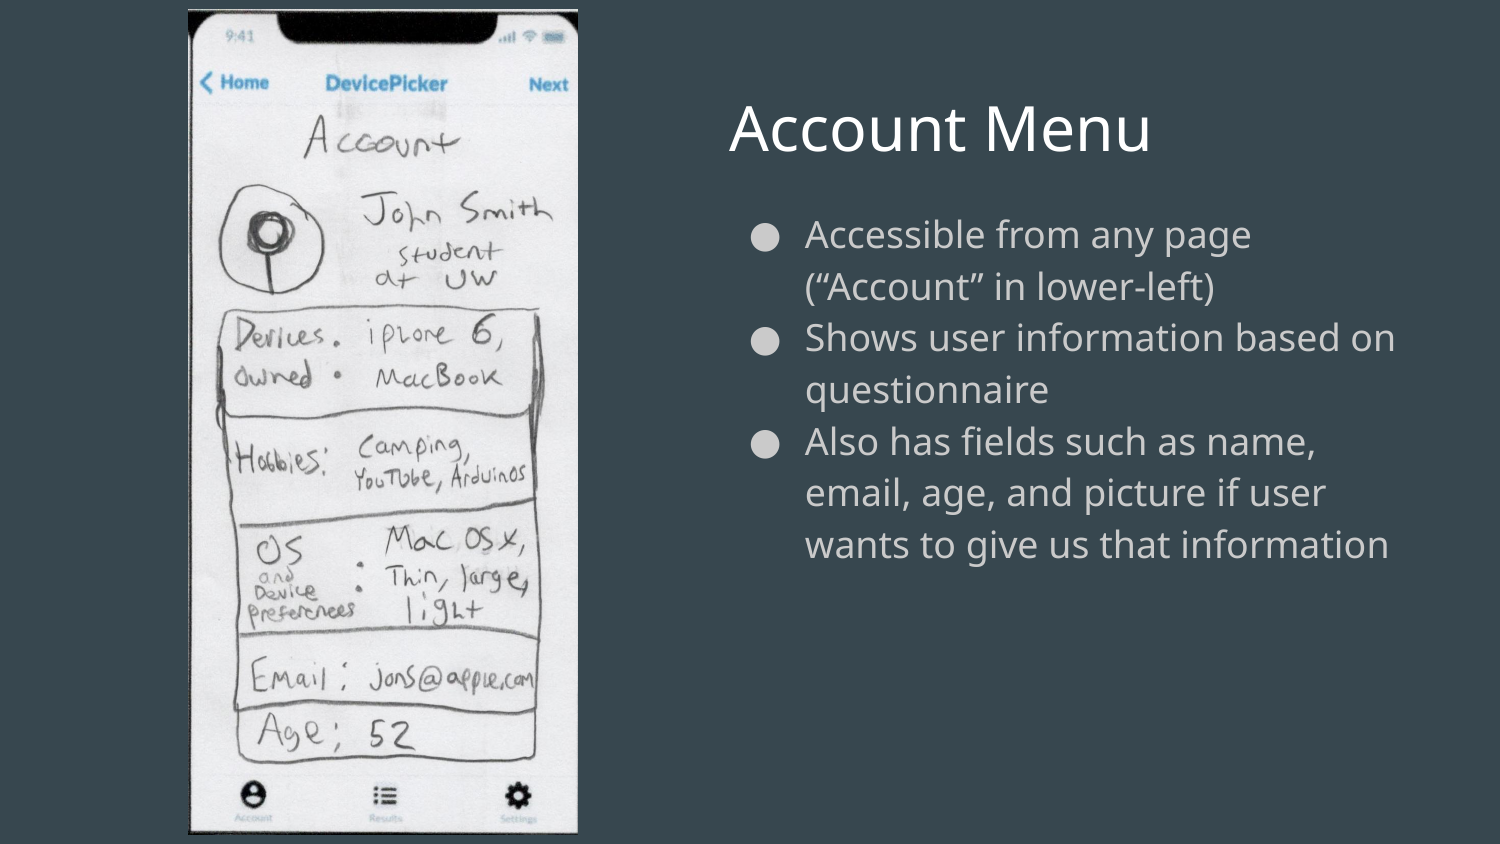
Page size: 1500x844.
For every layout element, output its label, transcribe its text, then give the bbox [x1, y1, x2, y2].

list Accessible from any page (“Account” in lower-left) Shows user information based on questionnaire Also has fields such as name, email, age, and picture if user wants to give us that information [715, 189, 1413, 750]
picture [188, 9, 579, 835]
title Account Menu [715, 74, 1413, 169]
